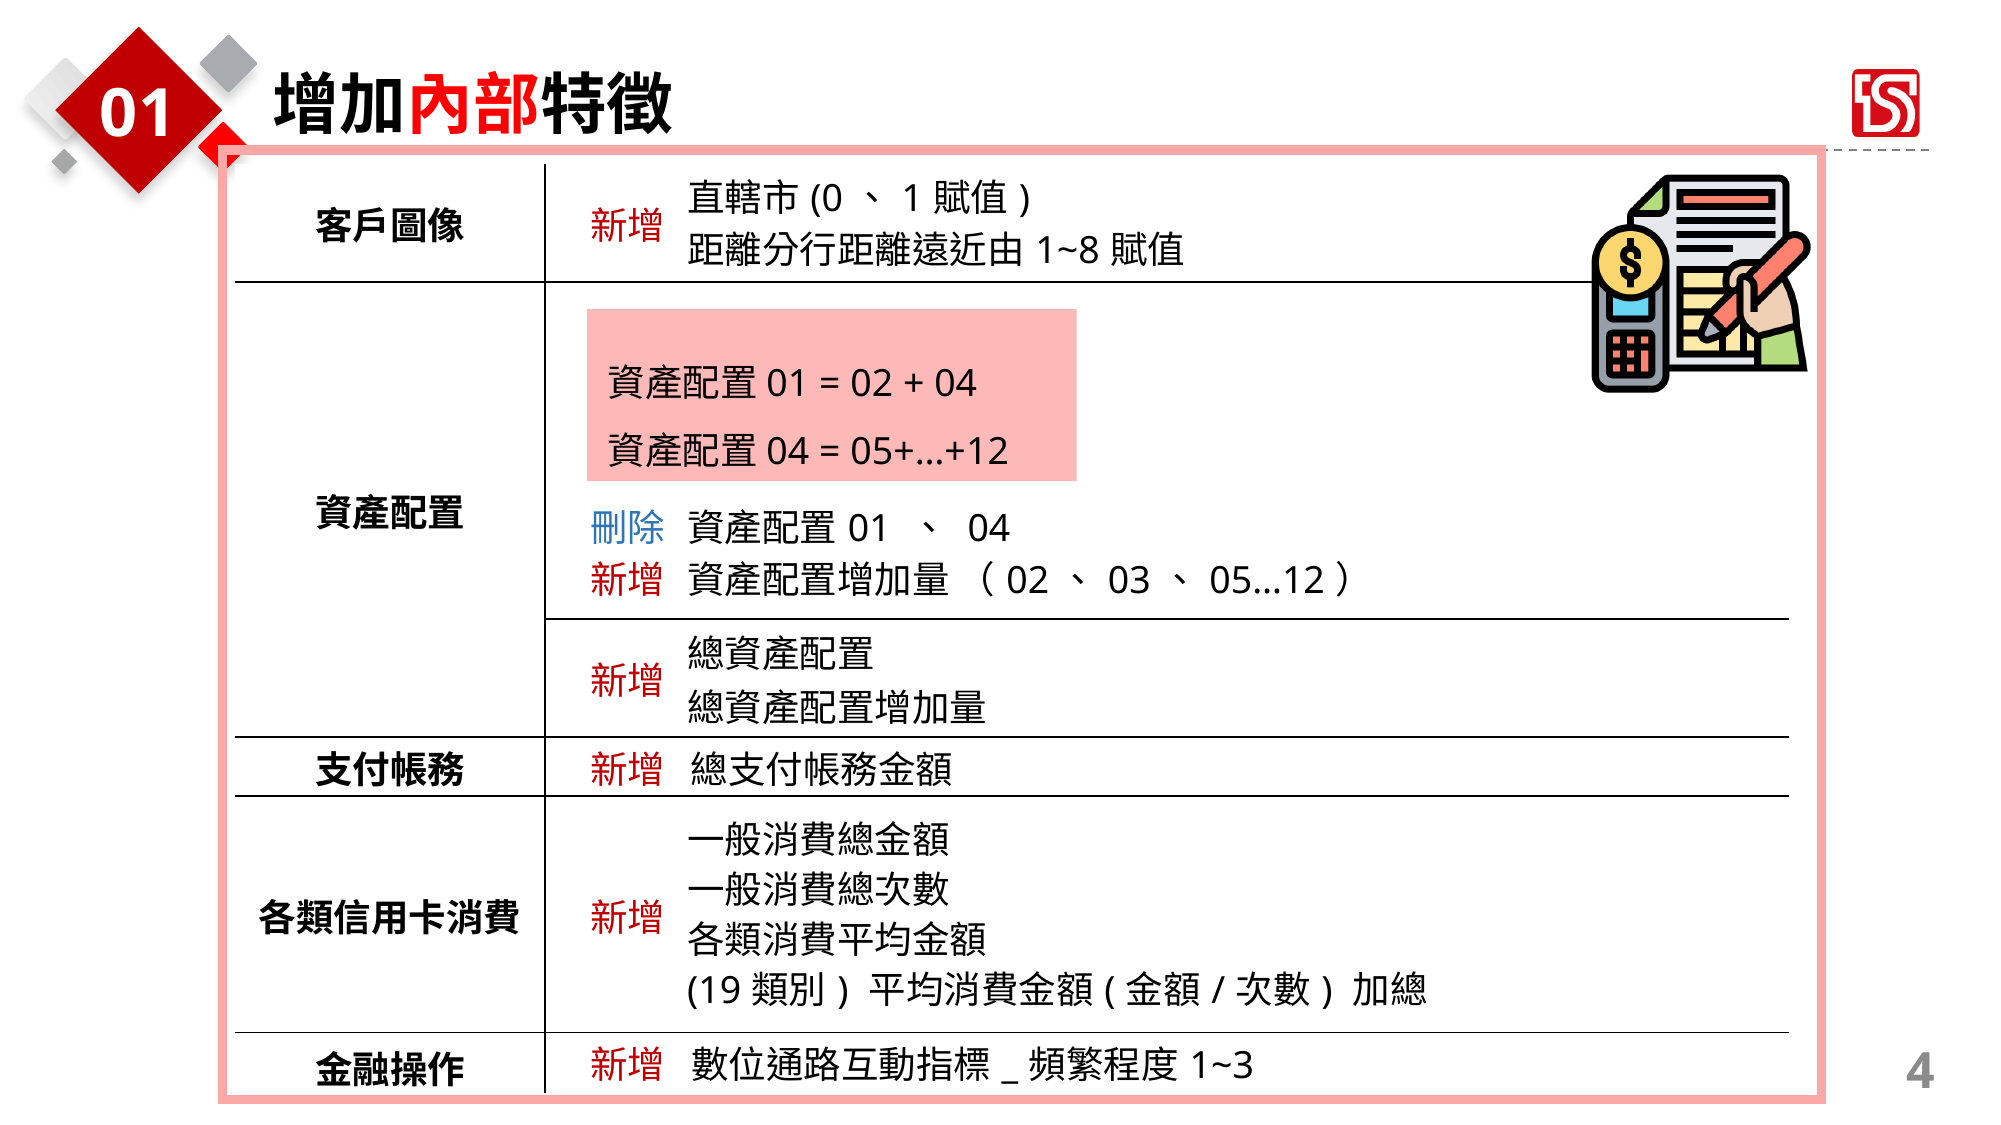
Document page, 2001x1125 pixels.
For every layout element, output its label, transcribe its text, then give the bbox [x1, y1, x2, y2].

picture [1821, 69, 1950, 137]
picture [1588, 171, 1814, 396]
text_box [221, 171, 1823, 1101]
slide_number 4 [1500, 1042, 1950, 1103]
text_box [35, 19, 1930, 171]
